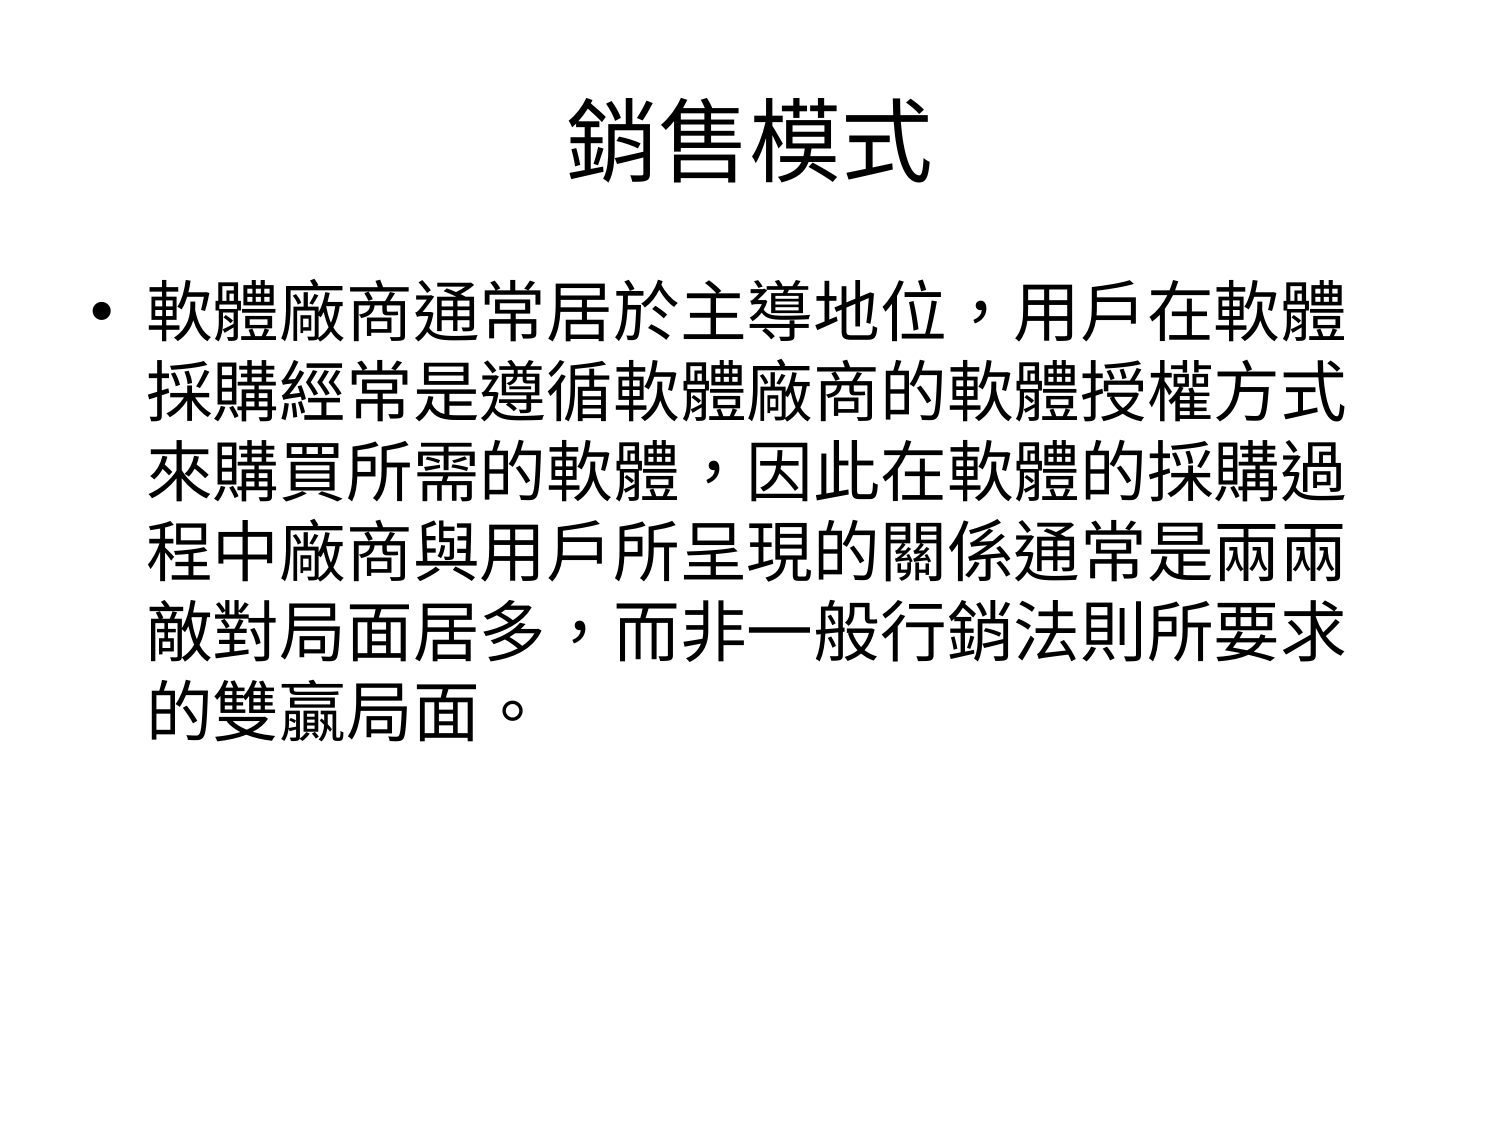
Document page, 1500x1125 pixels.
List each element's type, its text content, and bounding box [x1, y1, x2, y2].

title 銷售模式 [75, 45, 1425, 233]
list 軟體廠商通常居於主導地位，用戶在軟體採購經常是遵循軟體廠商的軟體授權方式來購買所需的軟體，因此在軟體的採購過程中廠商與用戶所呈現的關係通常是兩兩敵對局面居多，而非一般行銷法則所要求的雙贏局面。 [75, 262, 1425, 1005]
